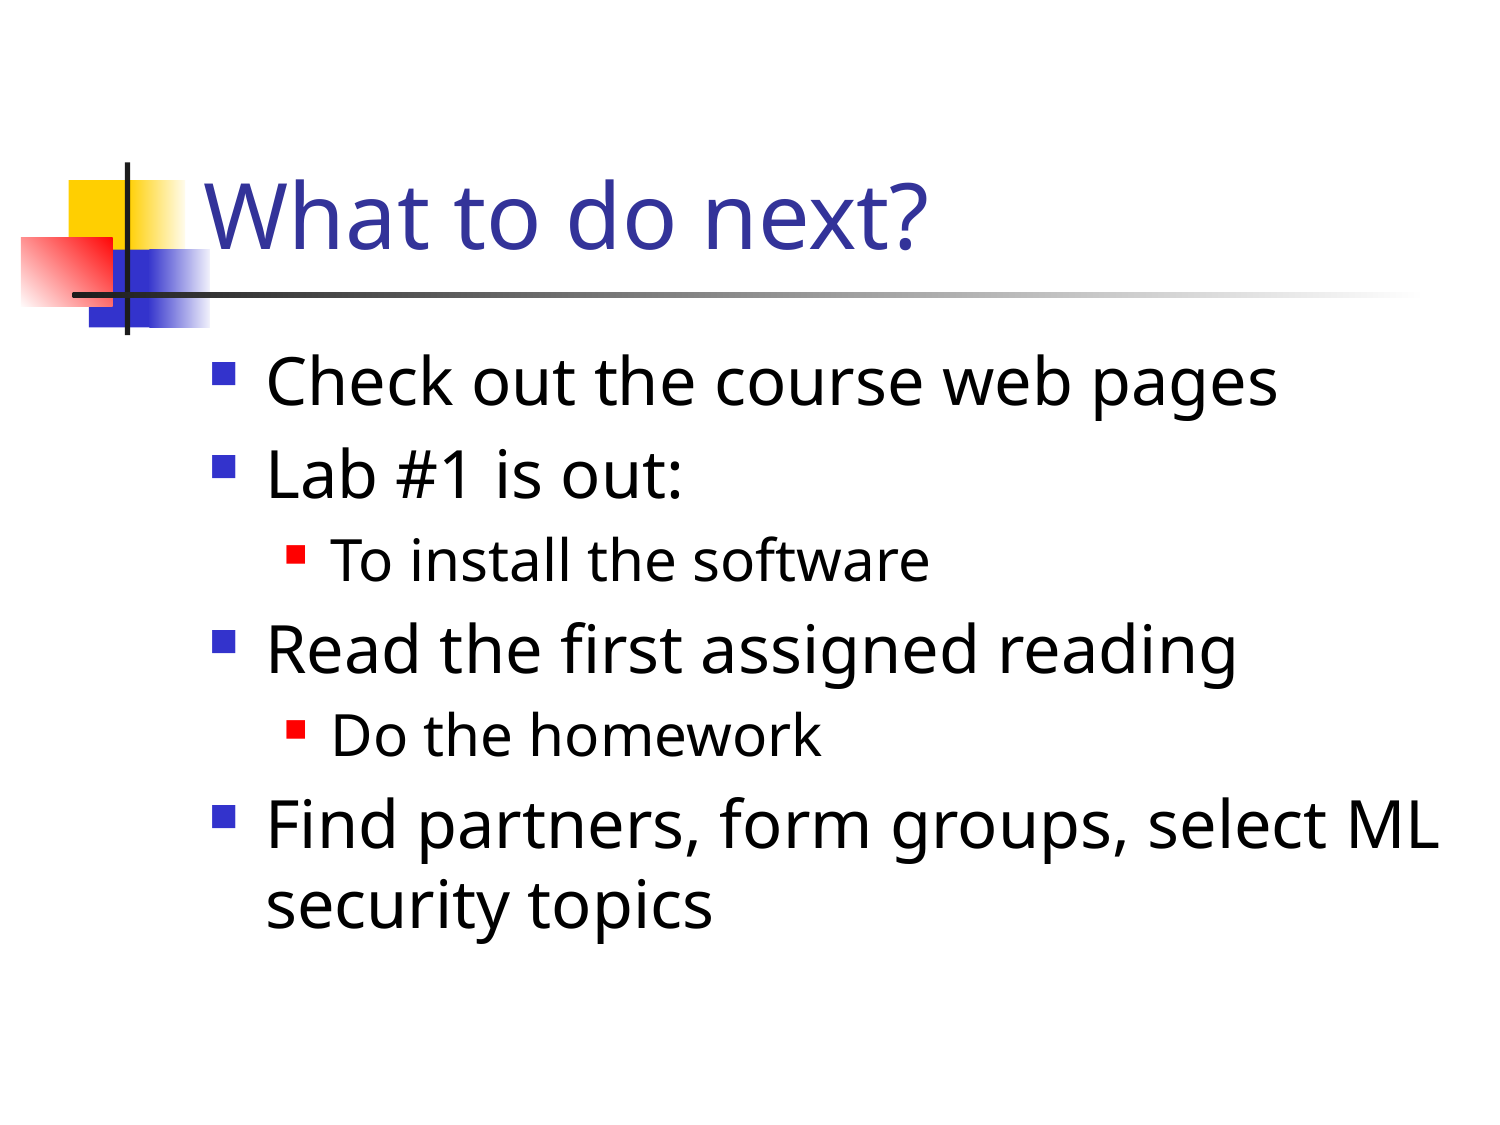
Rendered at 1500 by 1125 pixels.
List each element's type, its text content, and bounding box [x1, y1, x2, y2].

list Check out the course web pages Lab #1 is out: To install the software Read the first assigned reading Do the homework Find partners, form groups, select ML security topics [193, 331, 1469, 1006]
title What to do next? [188, 35, 1468, 275]
